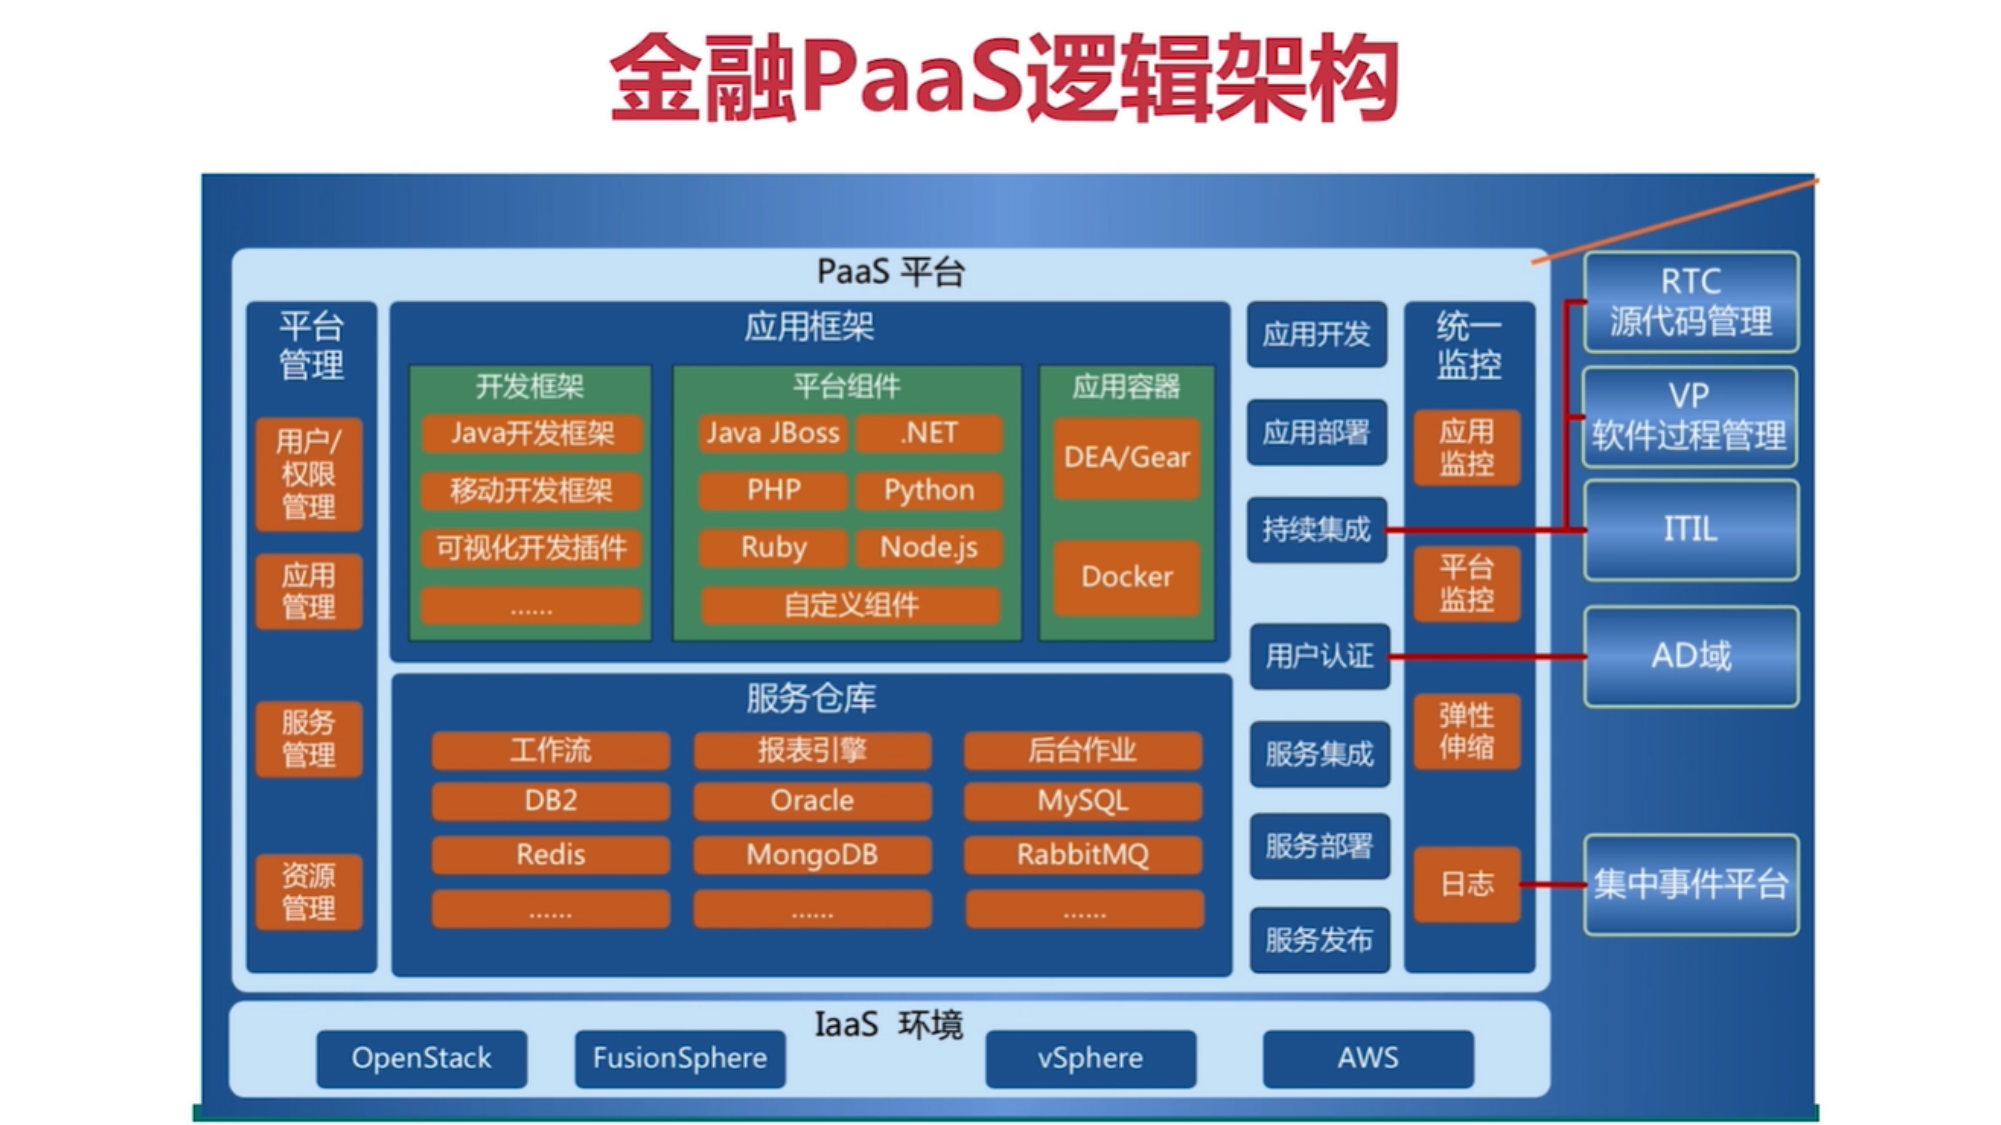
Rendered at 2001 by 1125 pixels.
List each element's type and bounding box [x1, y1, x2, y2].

picture [164, 0, 1835, 1125]
